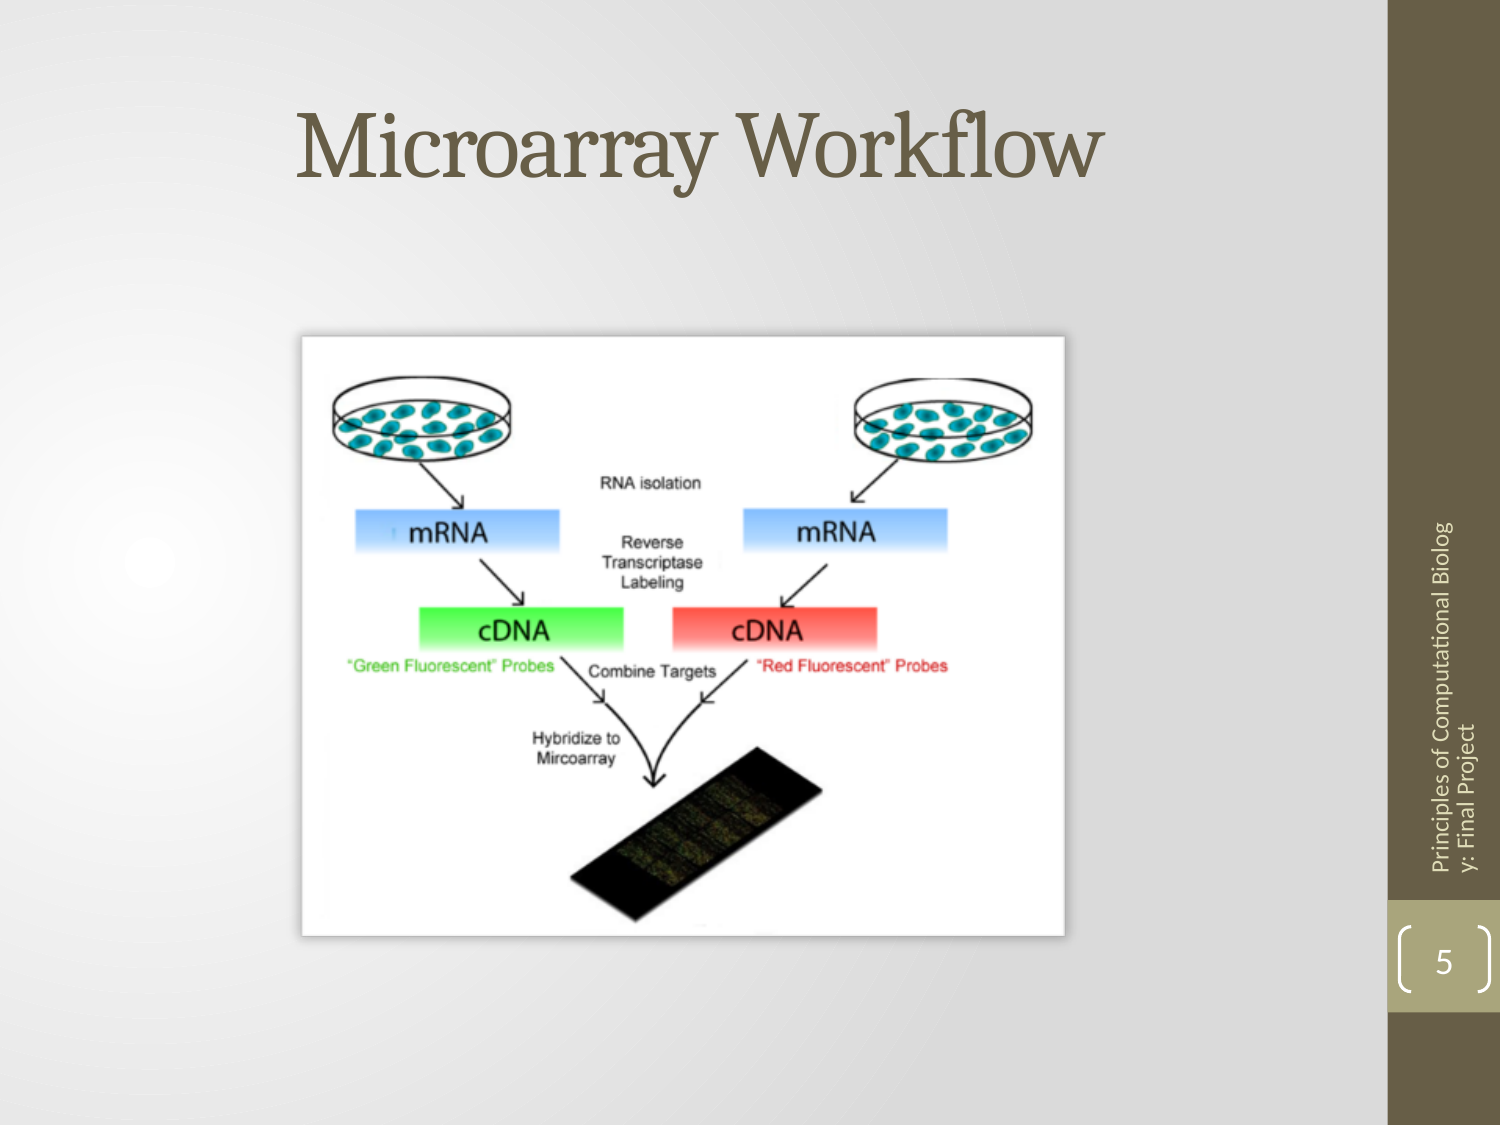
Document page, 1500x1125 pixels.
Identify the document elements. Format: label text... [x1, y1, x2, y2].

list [280, 315, 1086, 958]
title Microarray Workflow [75, 45, 1325, 233]
footer Principles of Computational Biology: Final Project [1408, 500, 1469, 889]
slide_number 5 [1397, 925, 1492, 994]
